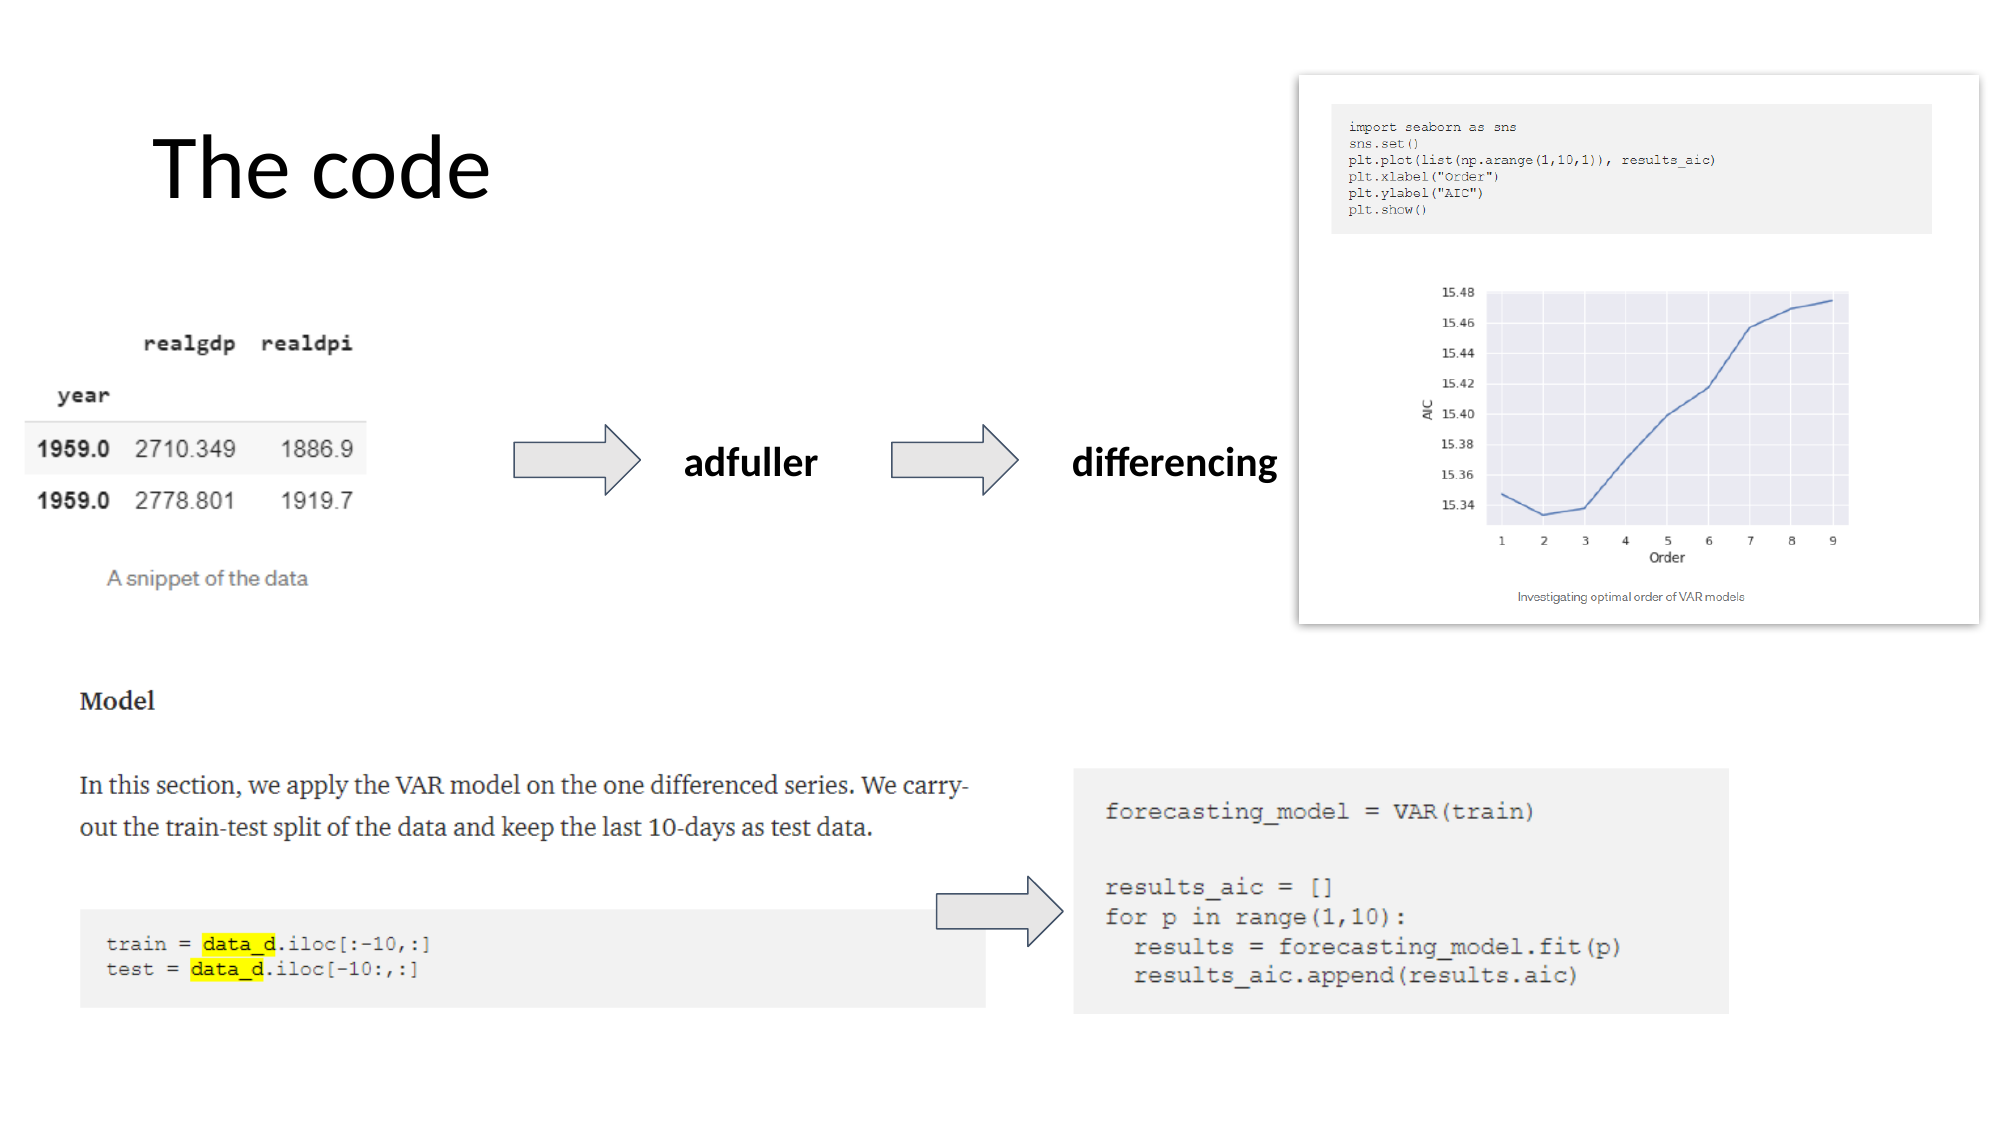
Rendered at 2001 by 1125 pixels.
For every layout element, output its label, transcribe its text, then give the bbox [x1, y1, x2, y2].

text_box [514, 424, 641, 496]
picture [65, 681, 1020, 1029]
title The code [137, 59, 1863, 278]
picture [0, 299, 420, 611]
text_box adfuller [668, 419, 941, 500]
text_box [891, 424, 1019, 496]
text_box differencing [1056, 419, 1291, 500]
picture [1298, 75, 1979, 624]
picture [1063, 745, 1730, 1014]
list adfuller [137, 299, 1863, 1014]
text_box [1026, 876, 1058, 947]
